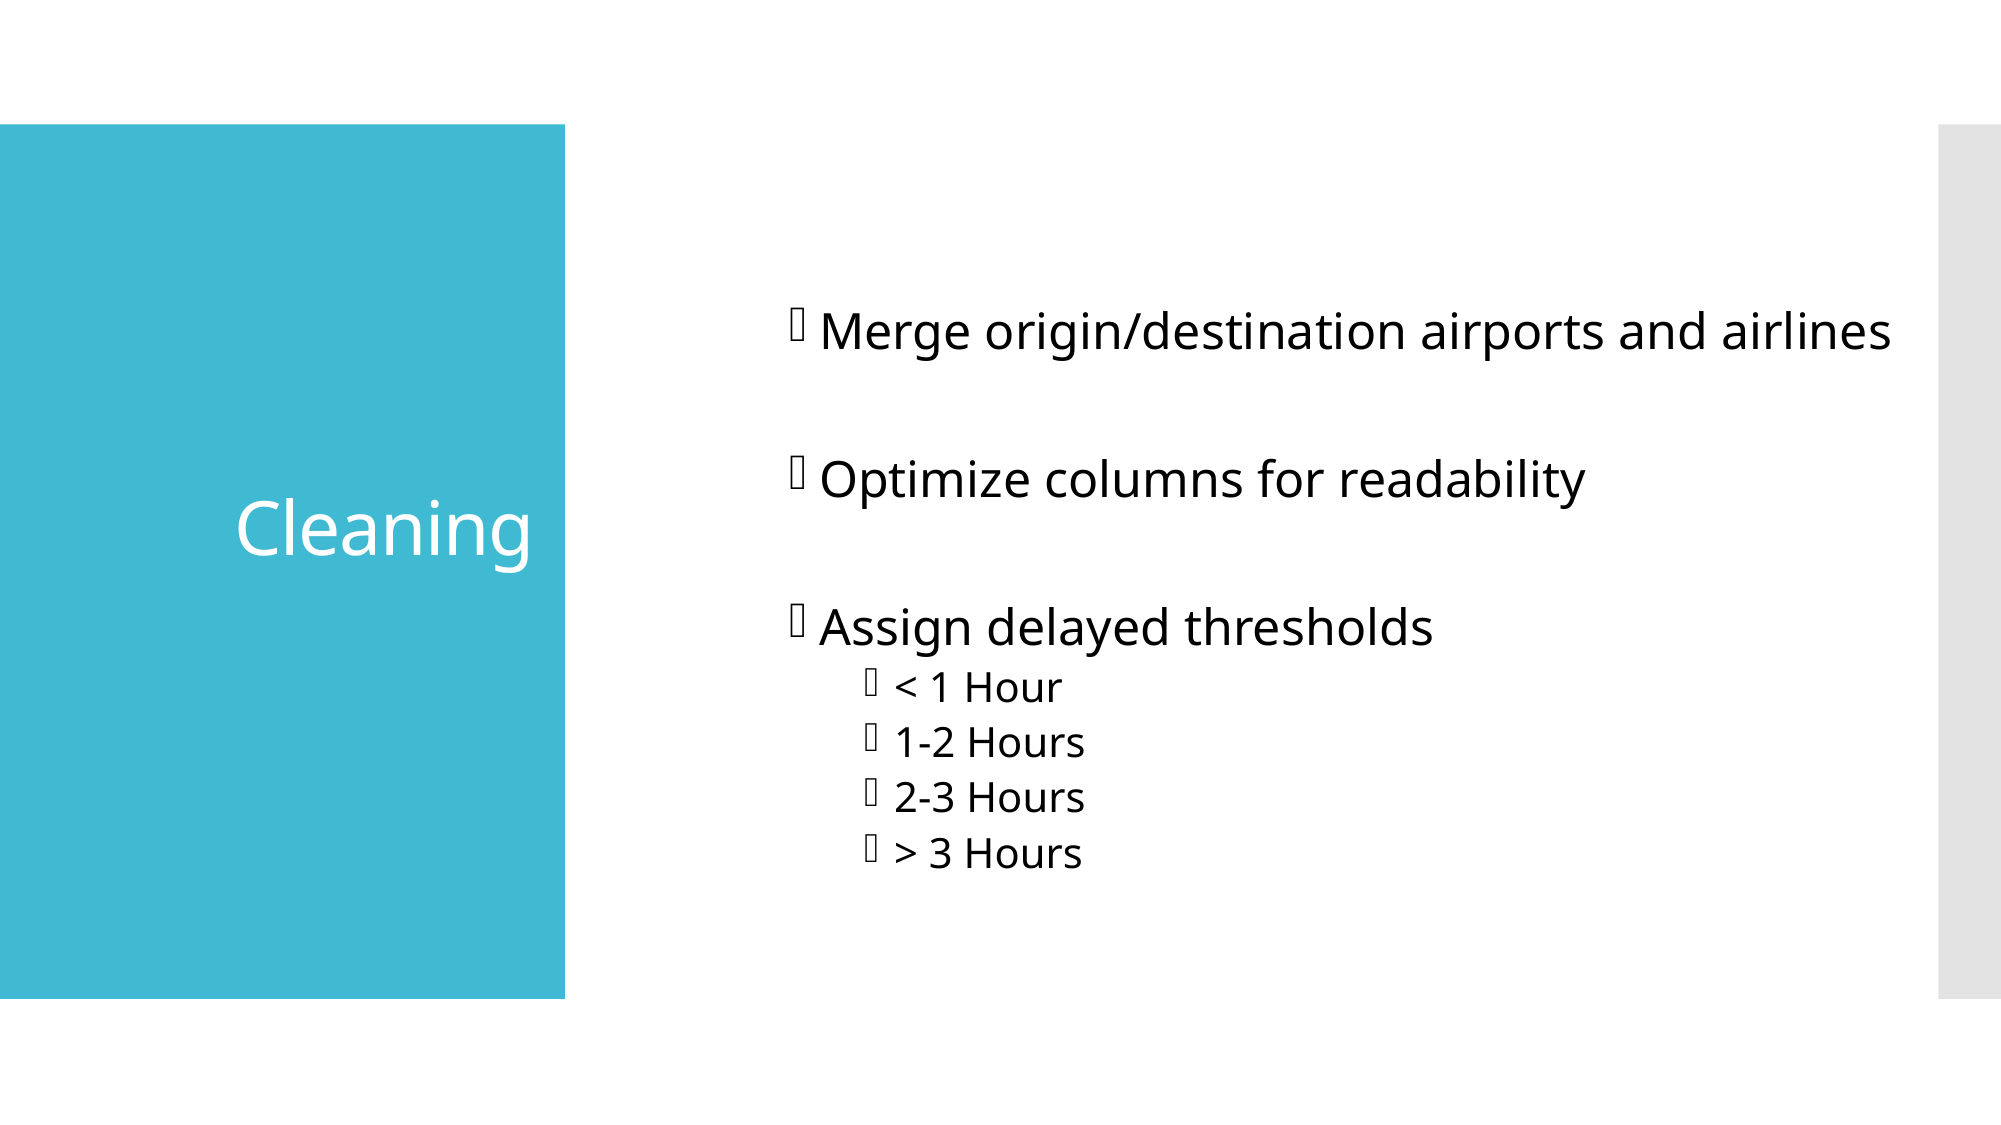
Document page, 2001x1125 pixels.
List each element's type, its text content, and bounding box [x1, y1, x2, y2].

title Cleaning [168, 322, 601, 741]
list Merge origin/destination airports and airlines Optimize columns for readability Assign delayed thresholds < 1 Hour 1-2 Hours 2-3 Hours > 3 Hours [691, 258, 2000, 805]
